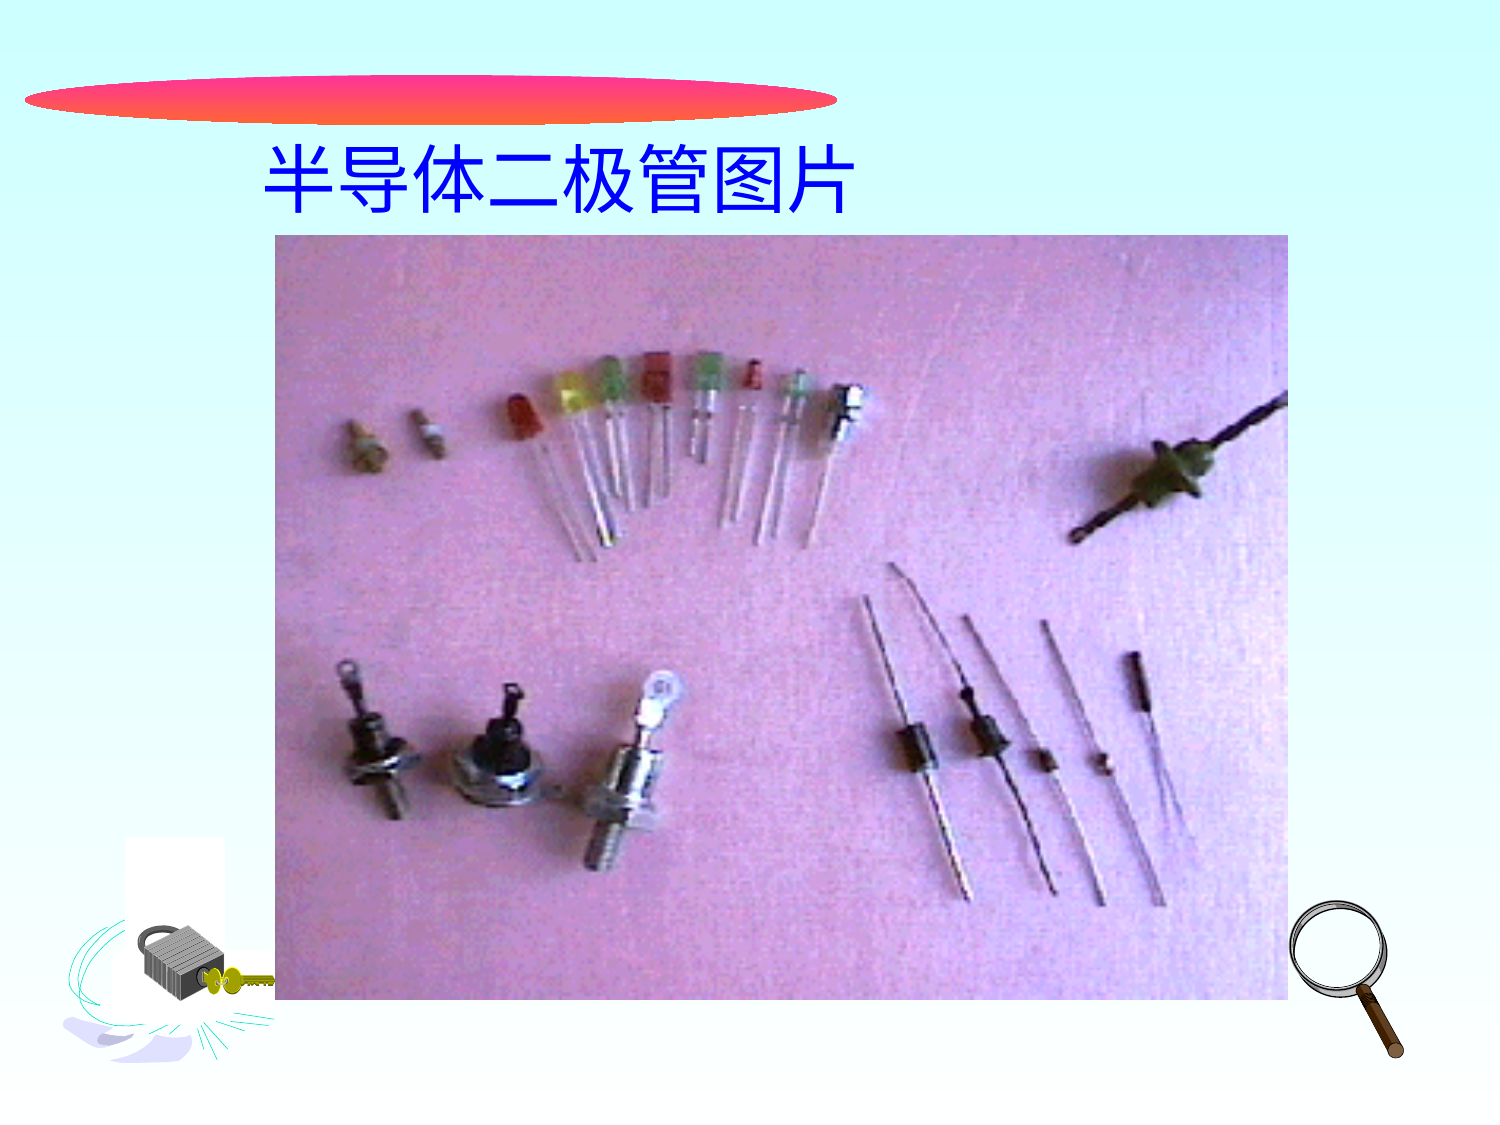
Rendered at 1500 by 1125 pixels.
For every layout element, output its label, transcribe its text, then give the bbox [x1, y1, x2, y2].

text_box 半导体二极管图片 [247, 125, 877, 230]
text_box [274, 234, 1288, 1001]
